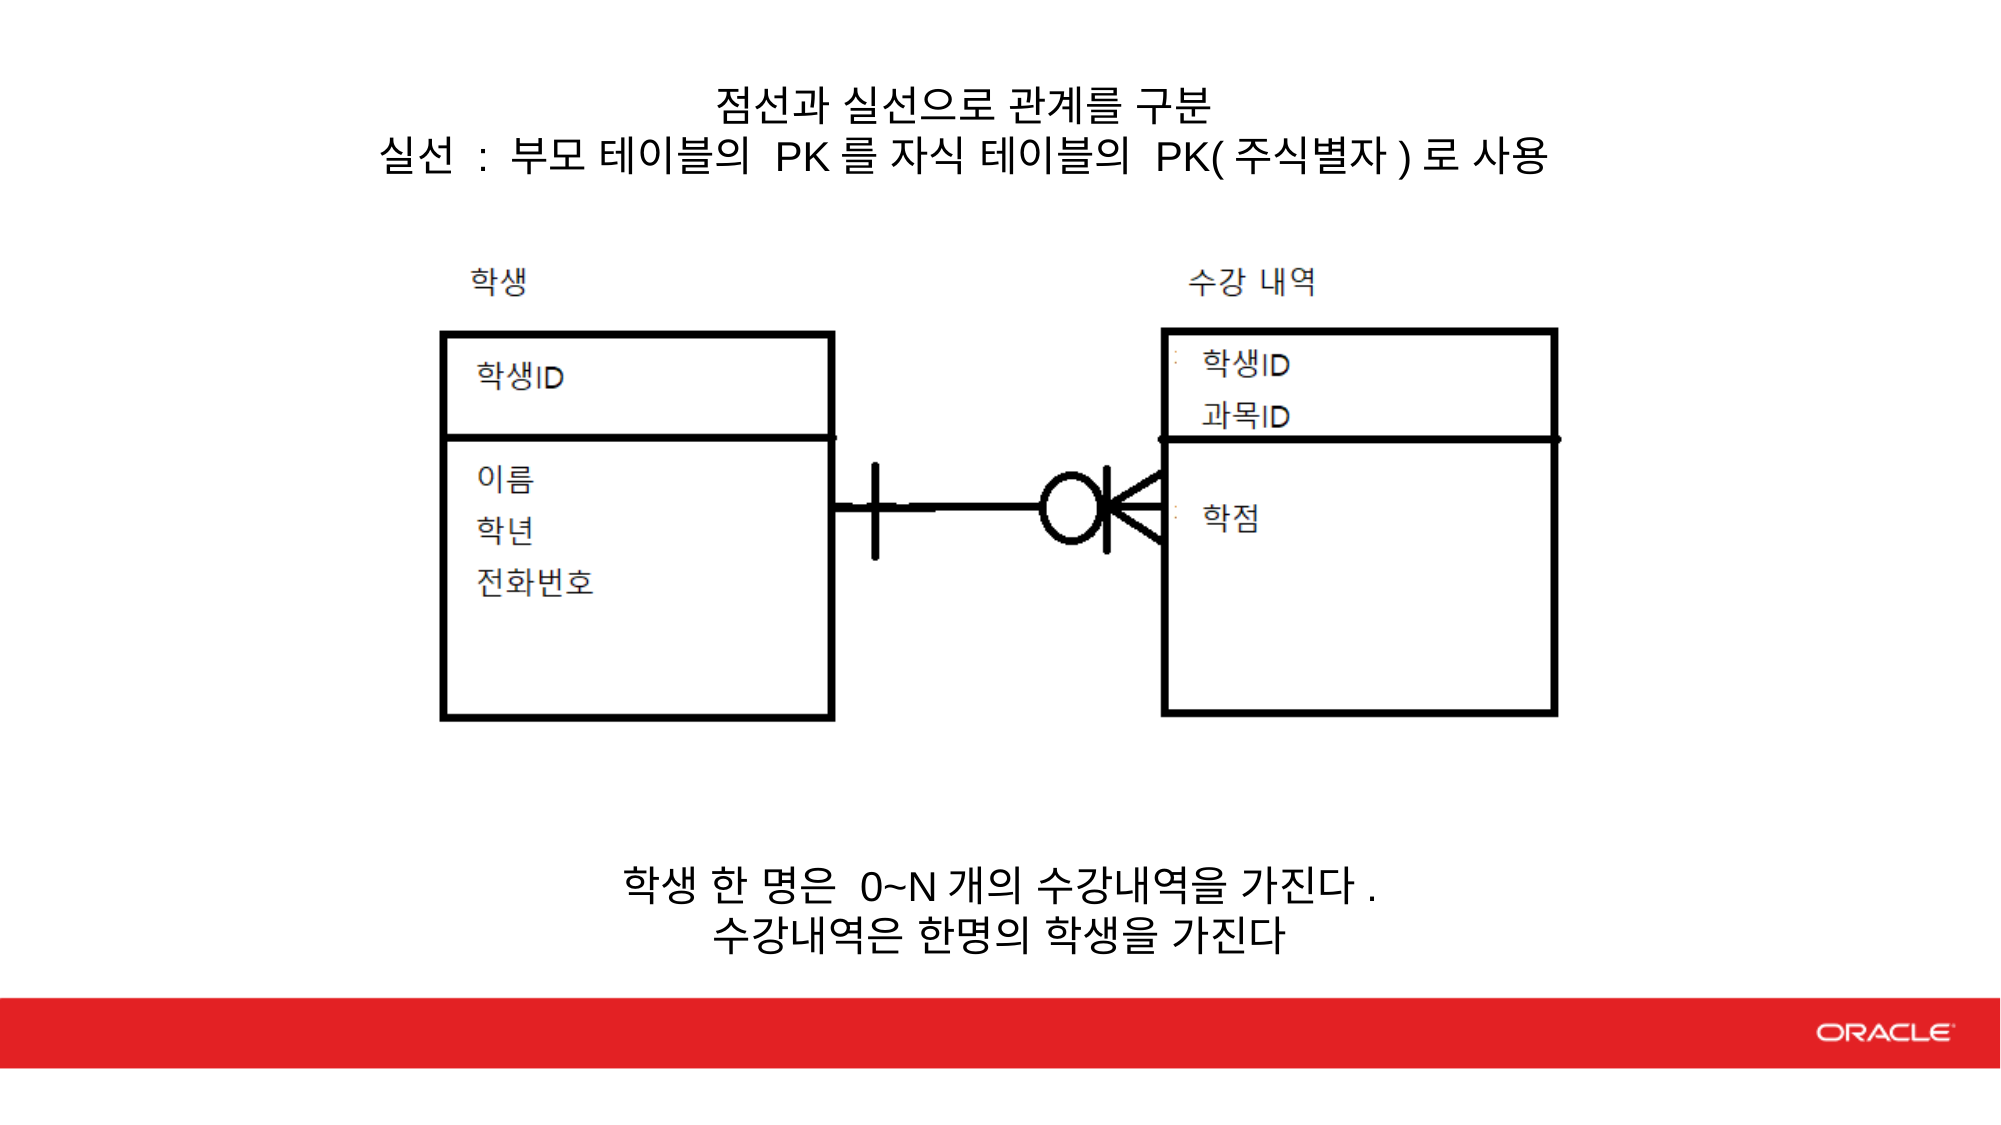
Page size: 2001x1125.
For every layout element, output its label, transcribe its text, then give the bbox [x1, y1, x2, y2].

text_box 점선과 실선으로 관계를 구분 실선 : 부모 테이블의 PK를 자식 테이블의 PK(주식별자)로 사용 [226, 72, 1703, 188]
text_box 학생 한 명은 0~N개의 수강내역을 가진다. 수강내역은 한명의 학생을 가진다 [500, 802, 1500, 968]
picture [0, 0, 2001, 1125]
